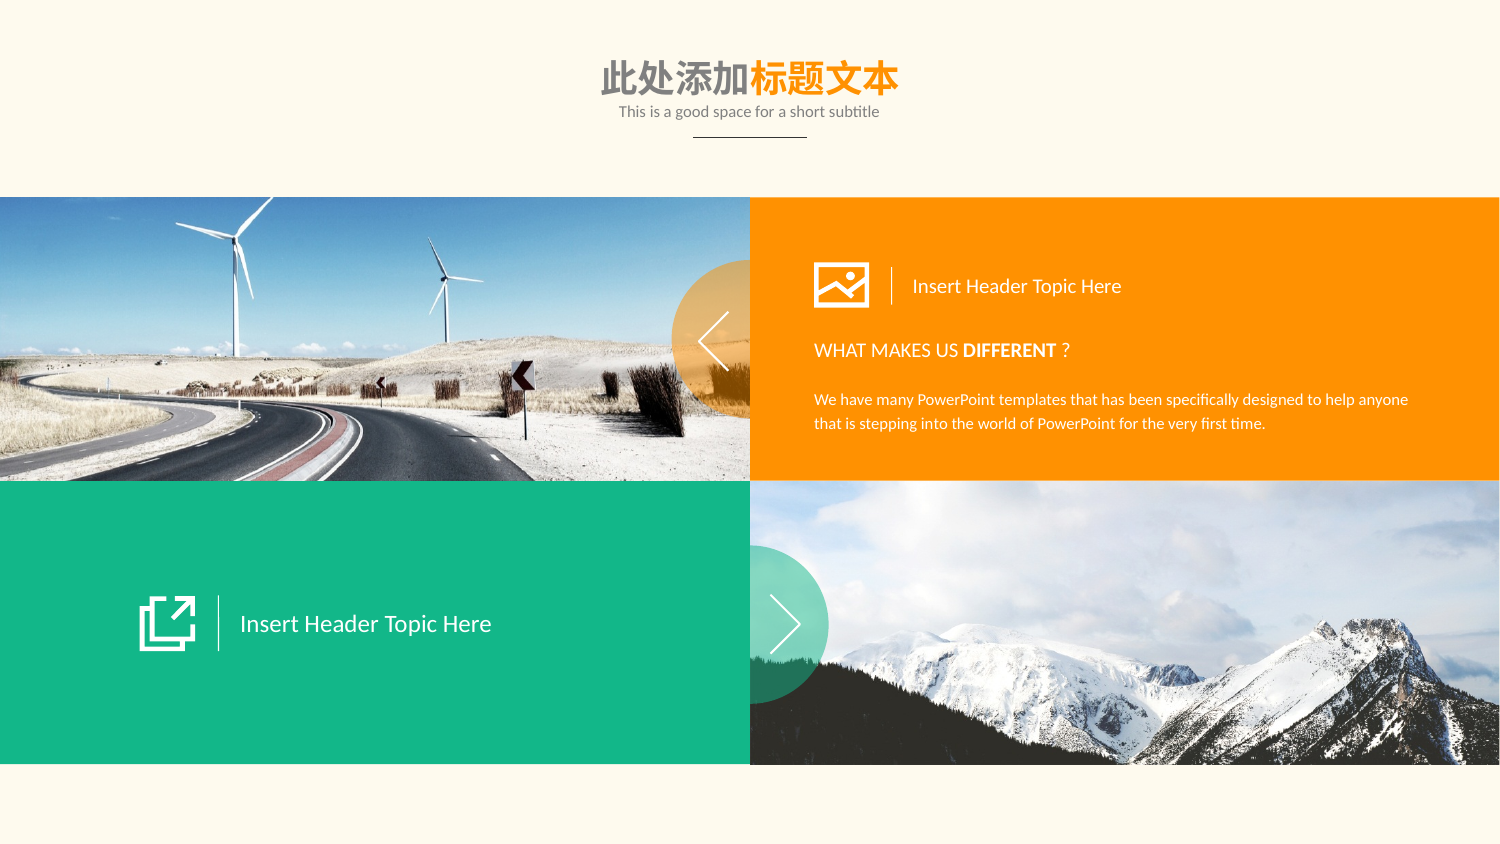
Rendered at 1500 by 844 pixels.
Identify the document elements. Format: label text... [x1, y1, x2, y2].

text_box [749, 545, 829, 704]
text_box [698, 311, 729, 371]
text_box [139, 596, 196, 652]
text_box Insert Header Topic Here [225, 599, 508, 645]
text_box 此处添加标题文本 [585, 47, 915, 108]
text_box Insert Header Topic Here [897, 265, 1137, 306]
text_box [750, 197, 1500, 481]
text_box WHAT MAKES US DIFFERENT ? We have many PowerPoint templates that has been specifically designed to help anyone that is stepping into the world of PowerPoint for the very first time. [814, 331, 1433, 434]
text_box [0, 197, 750, 481]
text_box [671, 259, 751, 419]
text_box [750, 481, 1500, 765]
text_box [813, 261, 870, 308]
text_box [770, 594, 800, 654]
text_box [0, 481, 750, 765]
text_box This is a good space for a short subtitle [603, 93, 895, 128]
